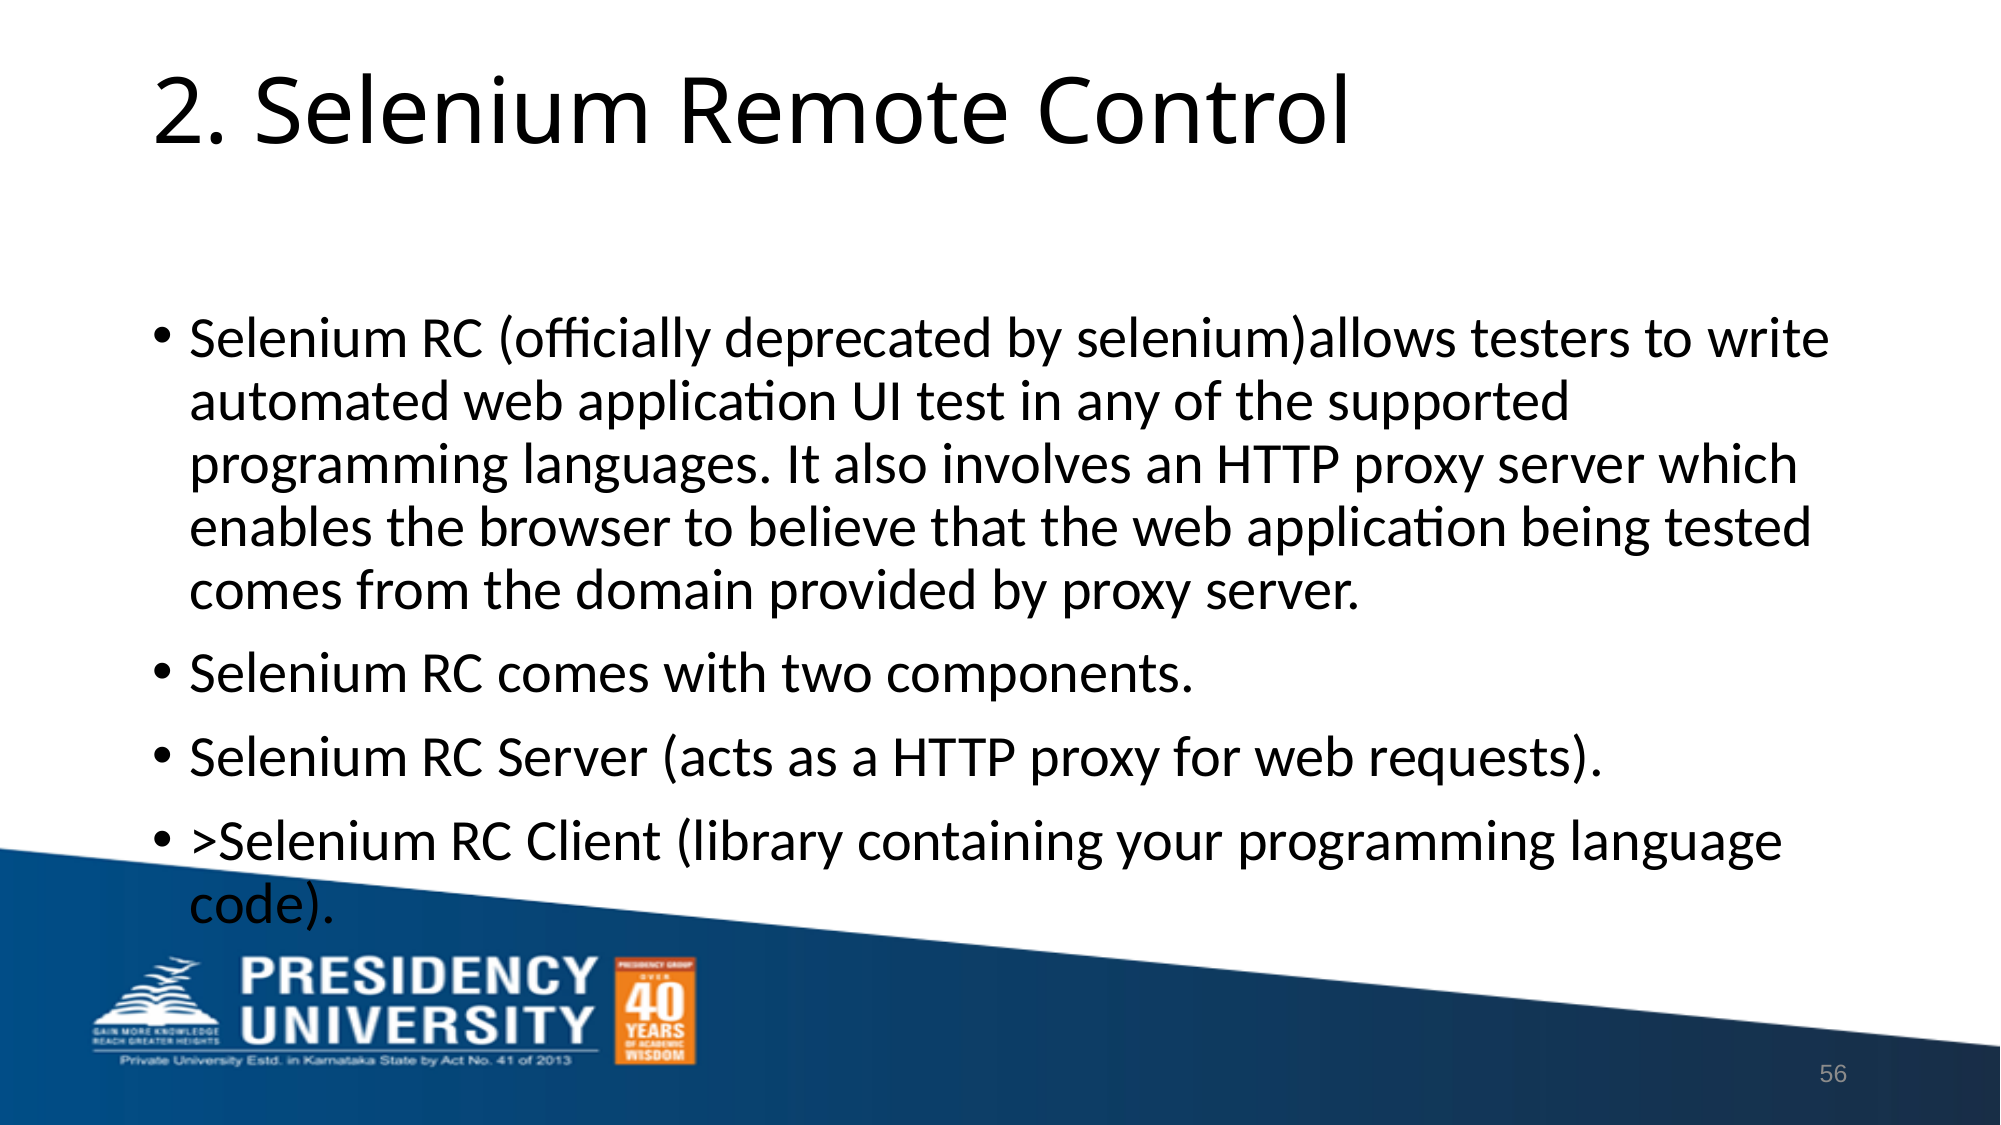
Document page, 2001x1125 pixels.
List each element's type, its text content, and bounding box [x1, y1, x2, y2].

slide_number 56 [1412, 1042, 1863, 1103]
title 2. Selenium Remote Control [137, 59, 1863, 278]
list Selenium RC (officially deprecated by selenium)allows testers to write automated web application UI test in any of the supported programming languages. It also involves an HTTP proxy server which enables the browser to believe that the web application being tested comes from the domain provided by proxy server. Selenium RC comes with two components. Selenium RC Server (acts as a HTTP proxy for web requests). >Selenium RC Client (library containing your programming language code). [137, 299, 1863, 1014]
picture [0, 845, 2000, 1125]
